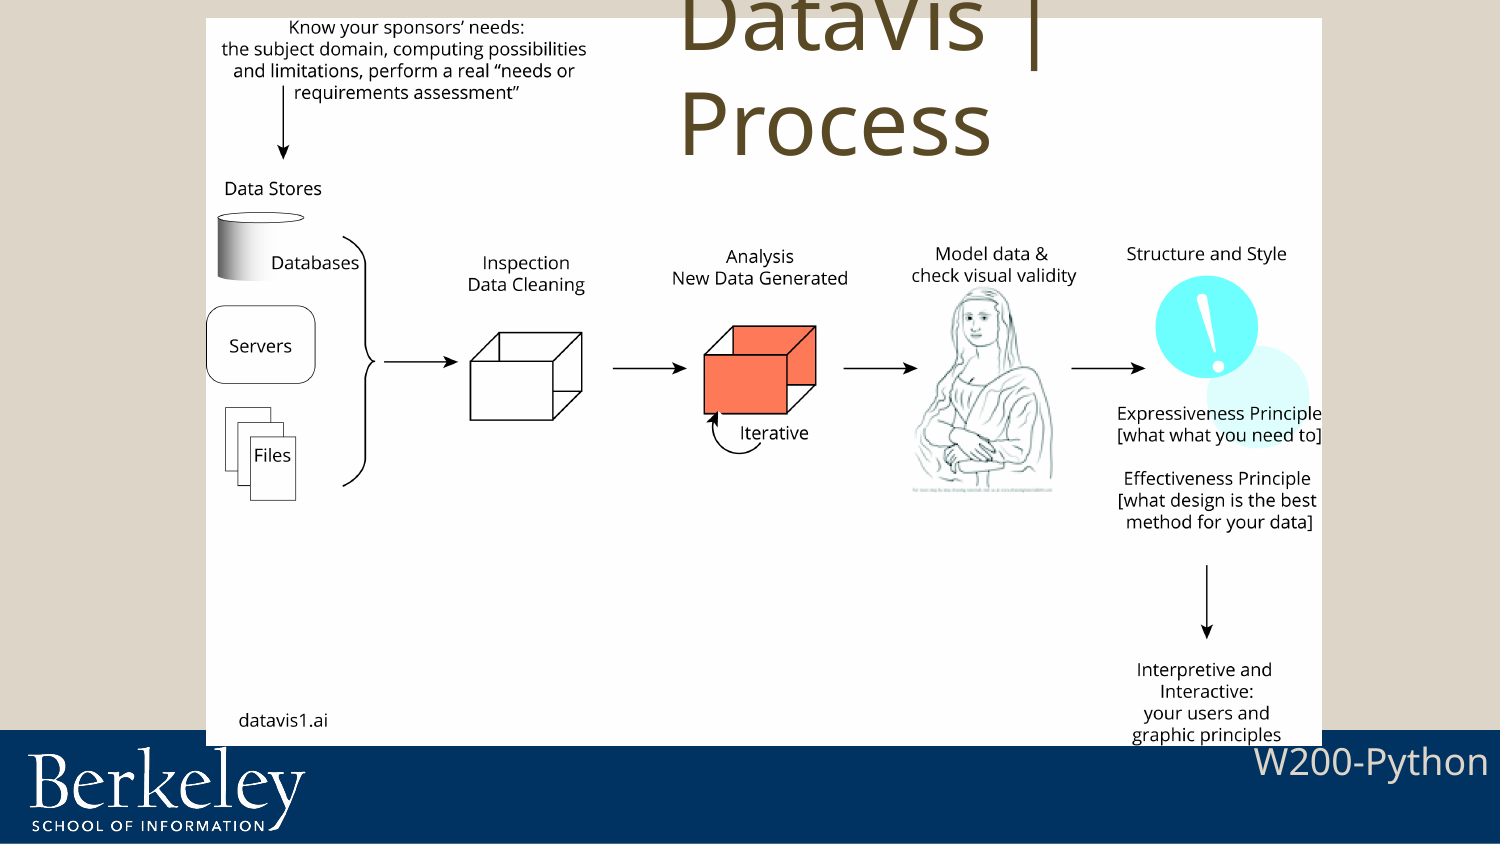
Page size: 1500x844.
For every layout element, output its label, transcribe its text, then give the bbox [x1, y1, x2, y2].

slide_number [1434, 766, 1479, 824]
picture [27, 17, 1323, 838]
title DataVis | Process [662, 0, 1322, 17]
